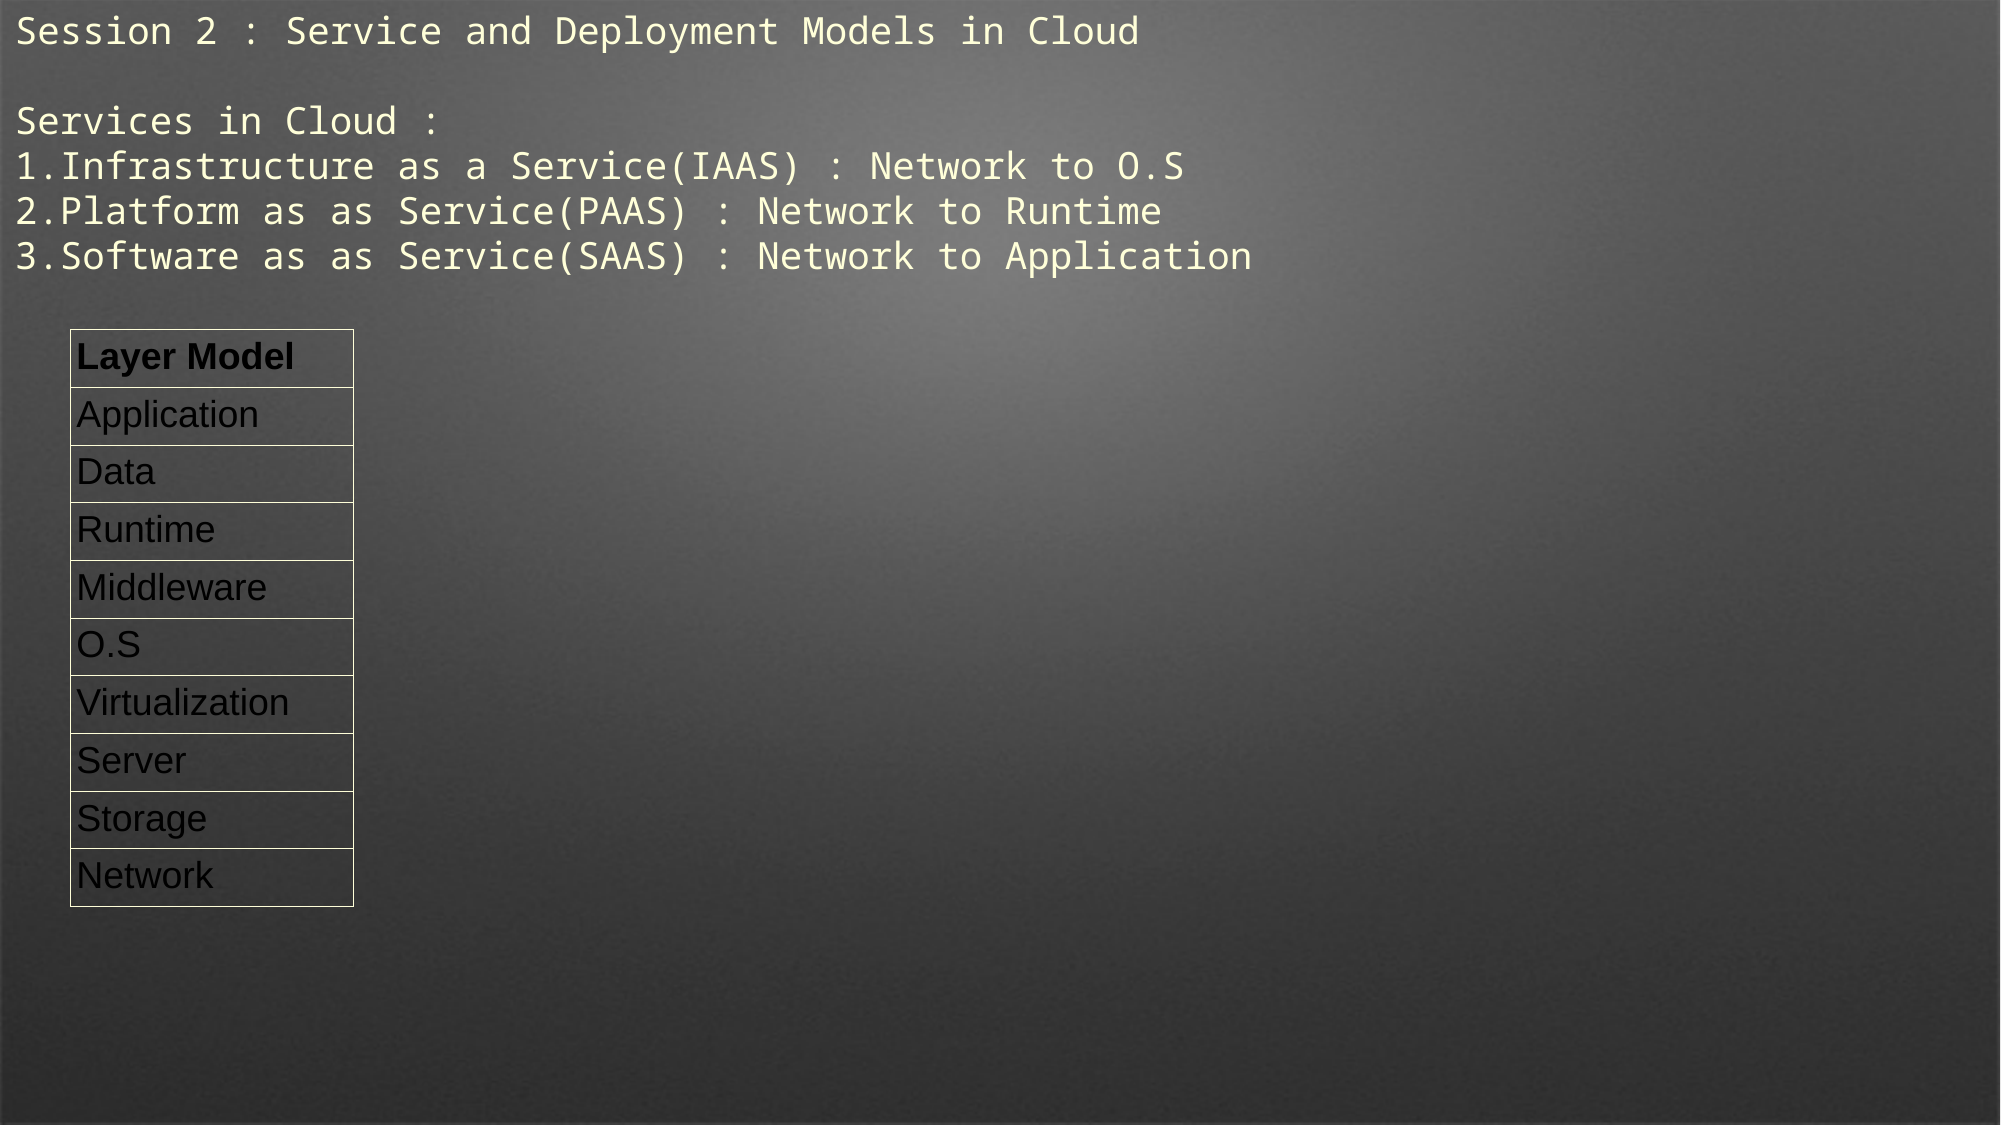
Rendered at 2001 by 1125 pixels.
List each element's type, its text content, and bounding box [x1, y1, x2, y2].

table_cell Data [71, 446, 353, 502]
table_cell O.S [71, 619, 353, 675]
table_cell Middleware [71, 561, 353, 618]
table_cell Server [71, 734, 353, 791]
table_cell Runtime [71, 503, 353, 560]
table_cell Storage [71, 792, 353, 848]
table_cell Network [71, 849, 353, 906]
text_box Session 2 : Service and Deployment Models in Cloud Services in Cloud : 1.Infrastructure as a Service(IAAS) : Network to O.S 2.Platform as as Service(PAAS) : Network to Runtime 3.Software as as Service(SAAS) : Network to Application [0, 0, 2000, 1125]
table_header Layer Model [71, 330, 353, 387]
table_cell Application [71, 388, 353, 445]
table_cell Virtualization [71, 676, 353, 733]
